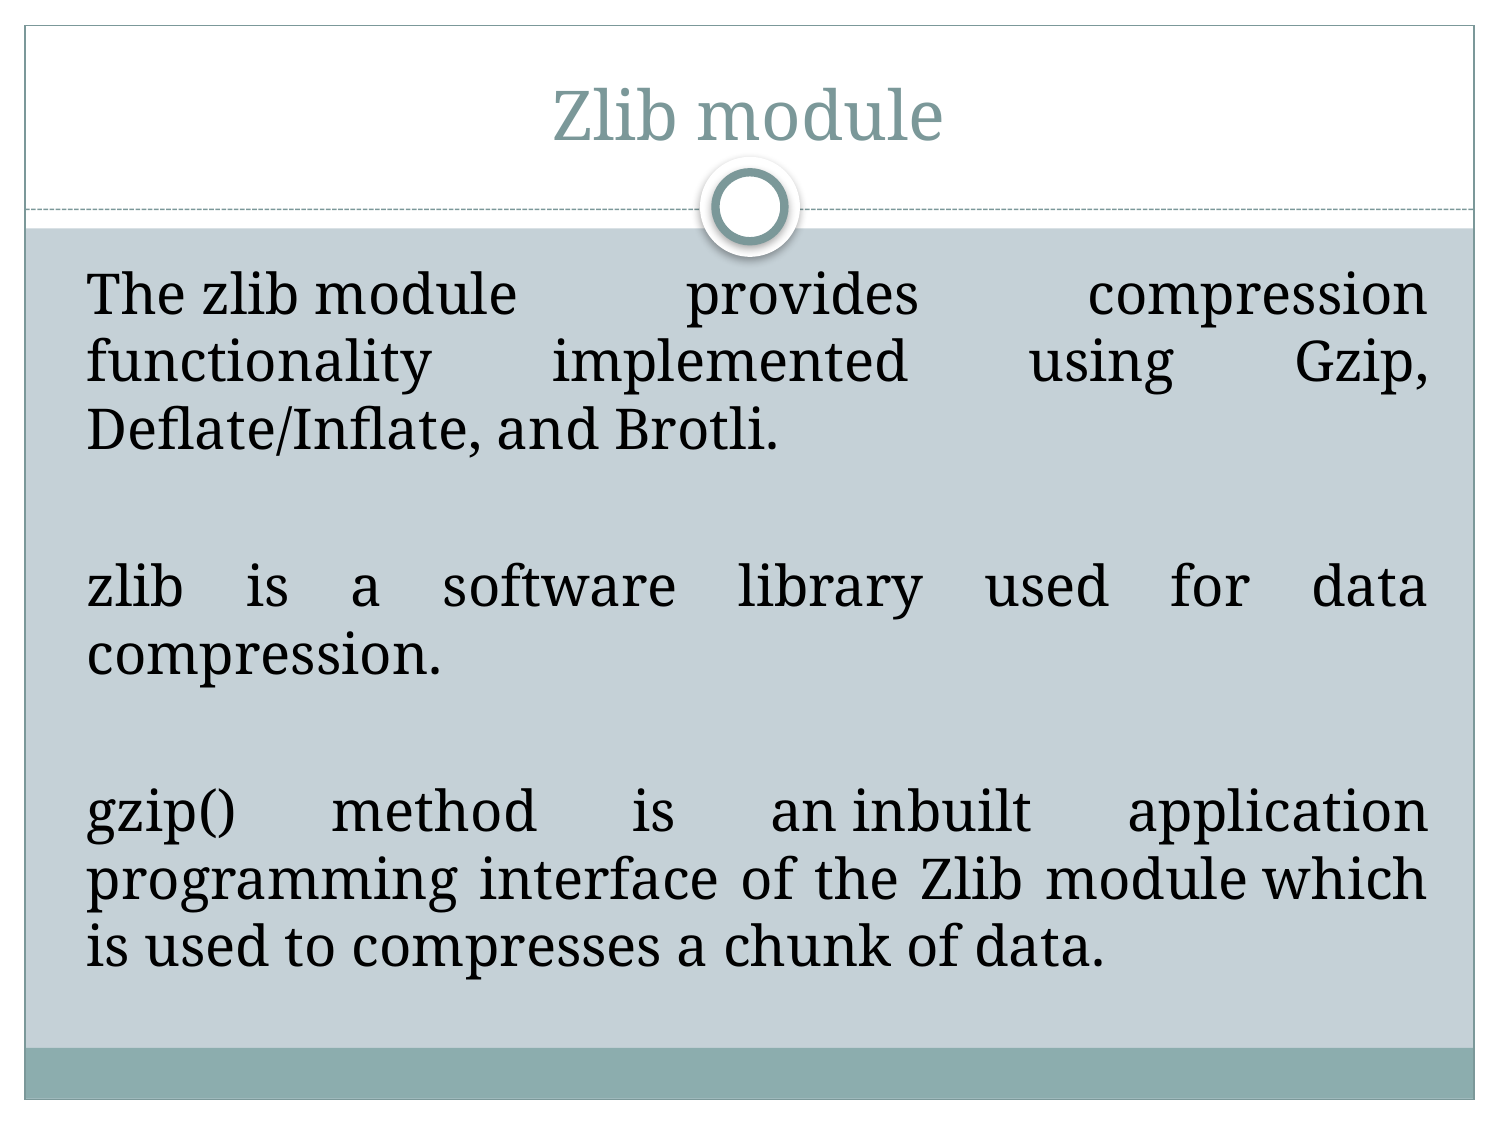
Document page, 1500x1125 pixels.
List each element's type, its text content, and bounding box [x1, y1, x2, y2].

list The zlib module provides compression functionality implemented using Gzip, Deflate/Inflate, and Brotli. zlib is a software library used for data compression. gzip() method is an inbuilt application programming interface of the Zlib module which is used to compresses a chunk of data. [49, 250, 1445, 1001]
title Zlib module [49, 37, 1450, 162]
